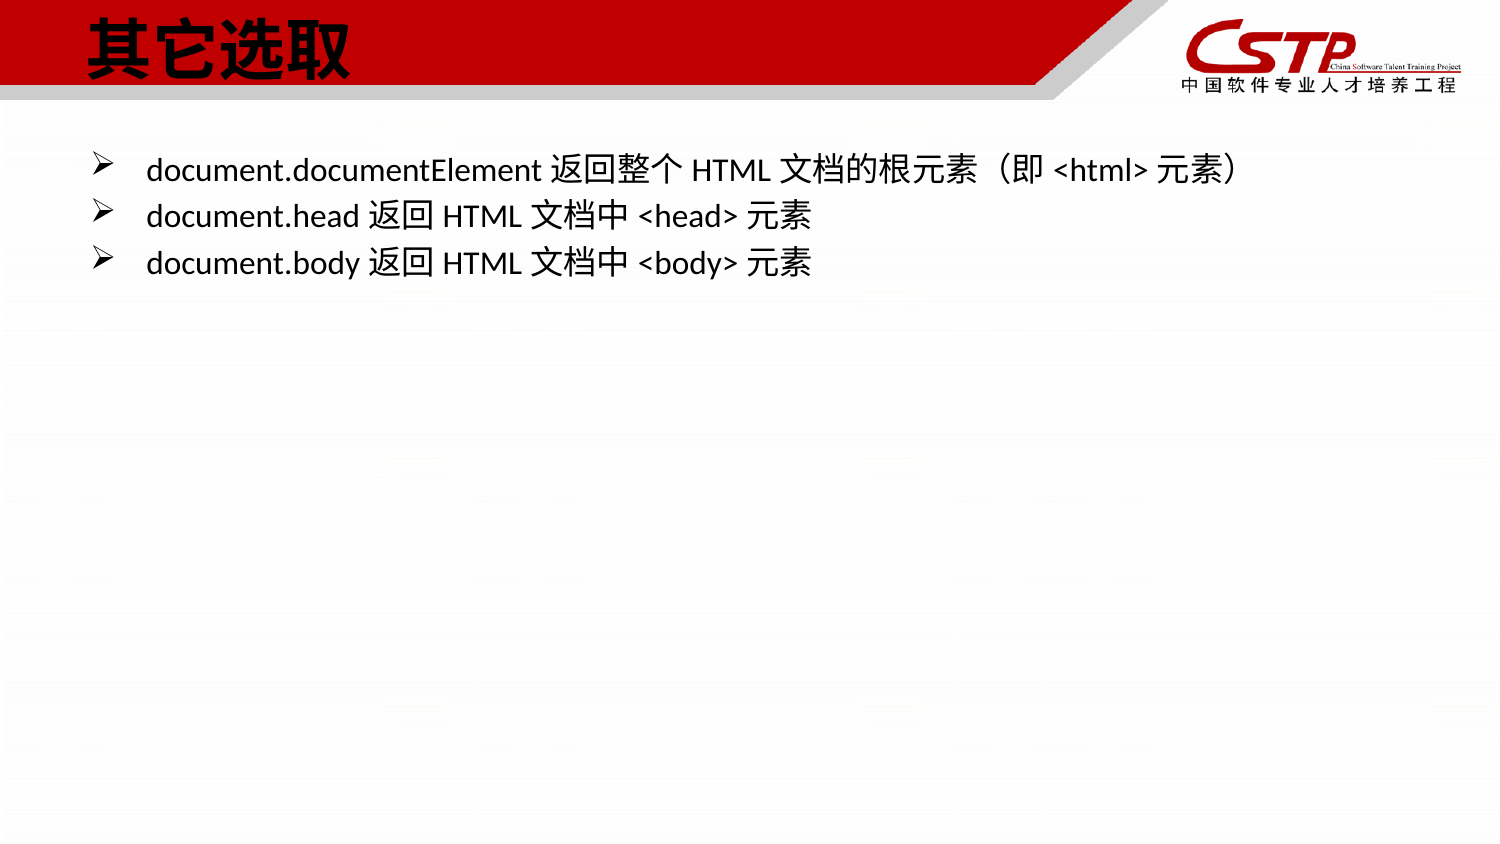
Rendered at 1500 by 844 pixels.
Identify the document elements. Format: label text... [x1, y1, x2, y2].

title 其它选取 [70, 11, 1421, 84]
picture [0, 0, 1500, 844]
list document.documentElement返回整个HTML文档的根元素（即<html>元素） document.head返回HTML文档中<head>元素 document.body返回HTML文档中<body>元素 [75, 140, 1425, 797]
